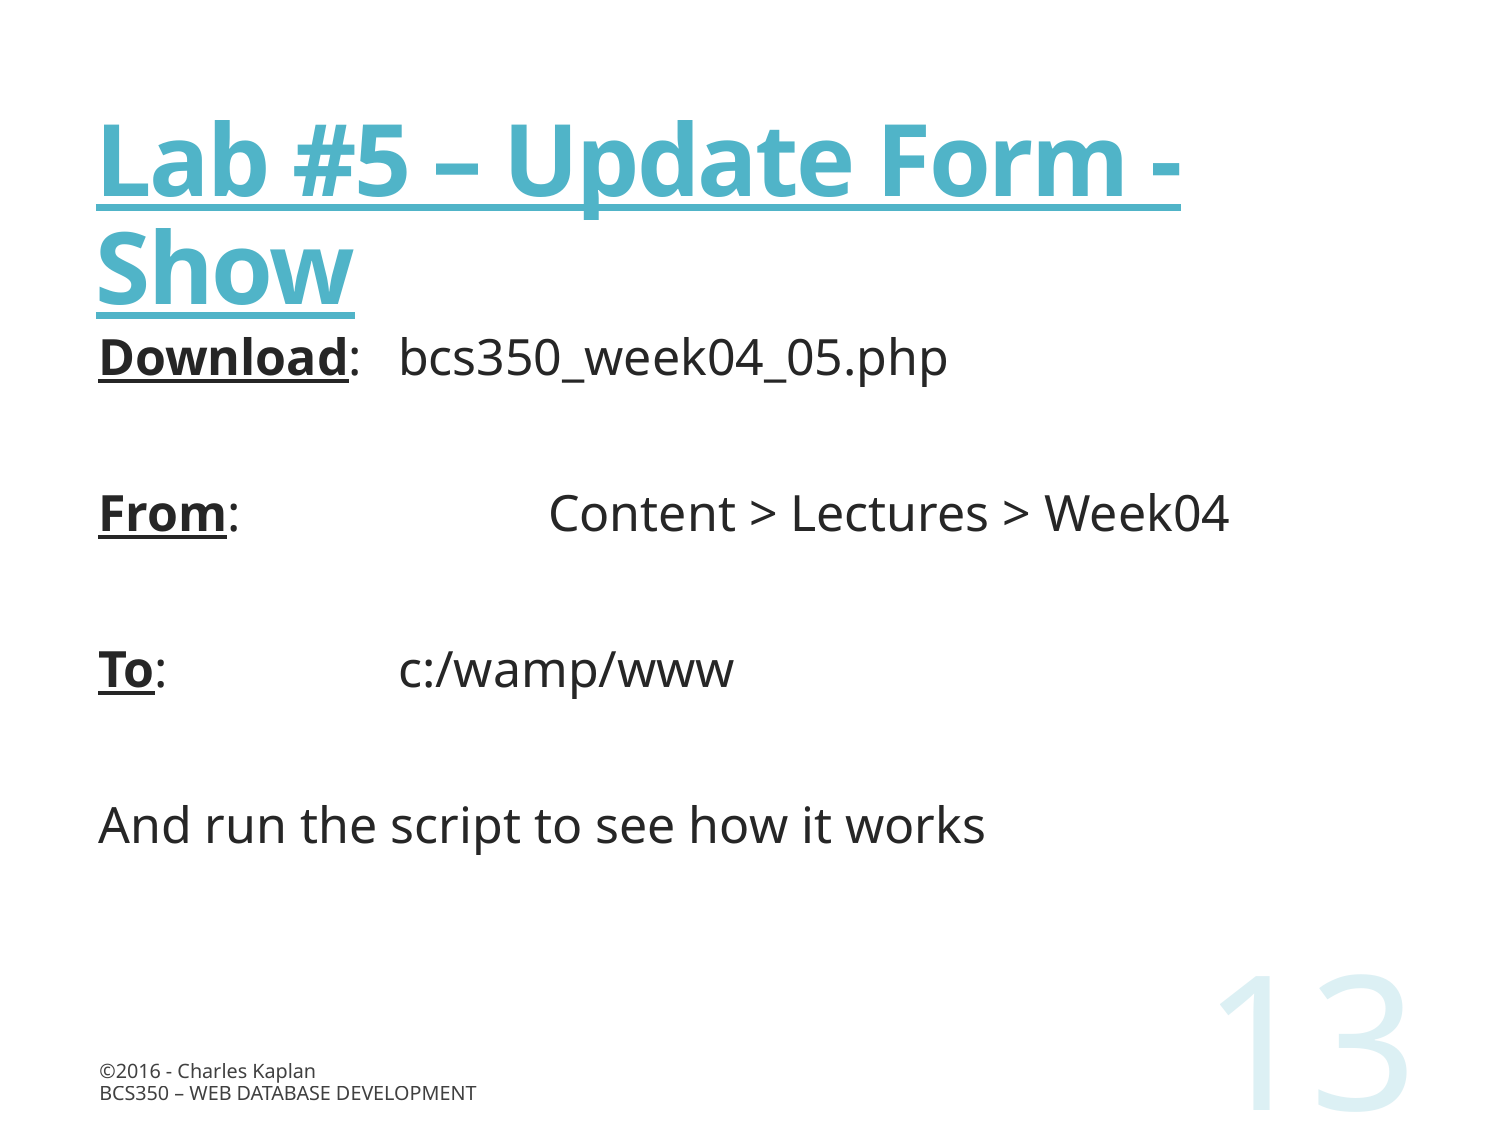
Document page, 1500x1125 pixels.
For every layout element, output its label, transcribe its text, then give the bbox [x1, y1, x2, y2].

list Download: bcs350_week04_05.php From: Content > Lectures > Week04 To: c:/wamp/www And run the script to see how it works [83, 326, 1407, 945]
title Lab #5 – Update Form - Show [80, 81, 1407, 354]
slide_number ©2016 - Charles Kaplan [84, 1051, 591, 1075]
footer BCS350 – Web Database Development [84, 1075, 704, 1113]
slide_number 13 [1073, 956, 1433, 1125]
